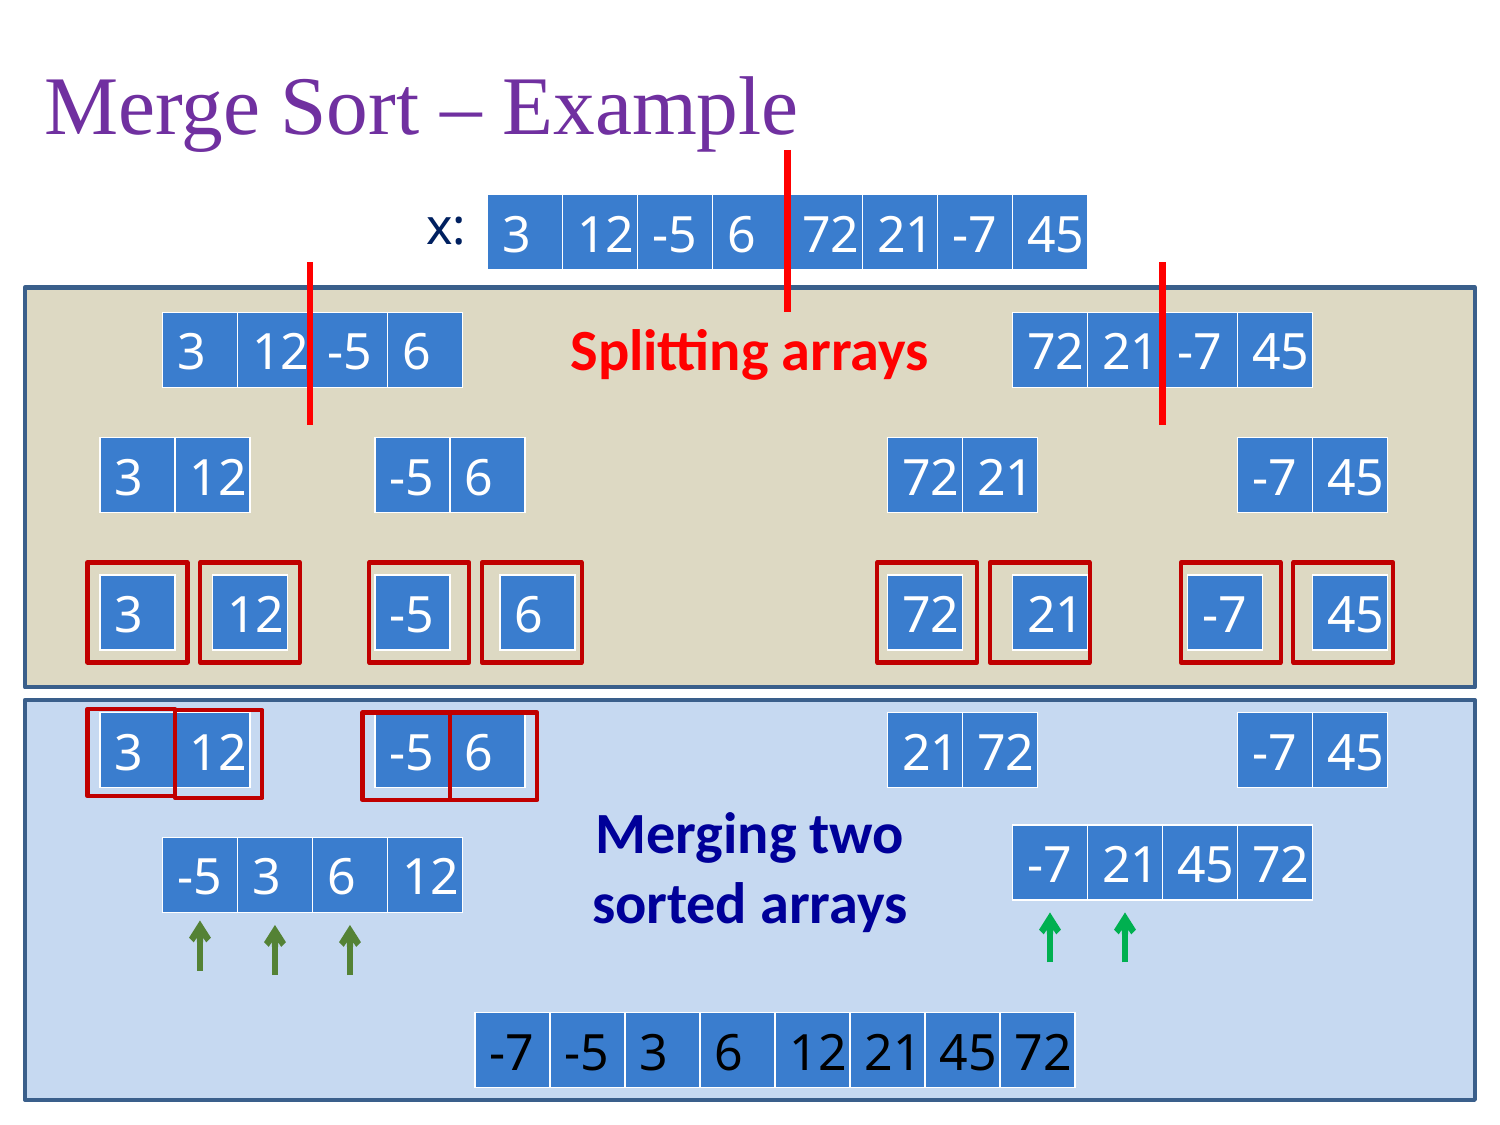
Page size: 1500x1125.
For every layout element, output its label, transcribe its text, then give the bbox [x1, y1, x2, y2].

text_box [481, 562, 582, 663]
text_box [311, 312, 463, 388]
text_box 6 [312, 837, 387, 913]
text_box [174, 710, 263, 798]
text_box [1163, 312, 1313, 388]
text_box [887, 437, 1038, 513]
text_box [877, 562, 978, 663]
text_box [1012, 312, 1162, 388]
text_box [409, 187, 787, 270]
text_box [374, 712, 525, 788]
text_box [1237, 437, 1388, 513]
text_box [87, 562, 188, 663]
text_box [1012, 824, 1313, 900]
text_box [449, 712, 538, 800]
text_box [87, 708, 175, 797]
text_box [474, 1012, 1075, 1088]
text_box [362, 712, 449, 800]
text_box [200, 562, 300, 663]
text_box 3 [237, 837, 312, 913]
text_box [989, 562, 1090, 663]
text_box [788, 187, 1088, 270]
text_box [374, 437, 525, 513]
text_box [887, 712, 1038, 788]
text_box Merging two sorted arrays [24, 699, 1475, 1100]
title Merge Sort – Example [29, 30, 1459, 185]
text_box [162, 312, 310, 388]
text_box 12 [387, 837, 463, 913]
text_box Splitting arrays [24, 287, 1475, 688]
text_box [1180, 562, 1281, 663]
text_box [99, 712, 250, 788]
text_box [369, 562, 470, 663]
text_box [99, 437, 250, 513]
text_box [1293, 562, 1394, 663]
text_box -5 [162, 837, 237, 913]
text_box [1237, 712, 1388, 788]
